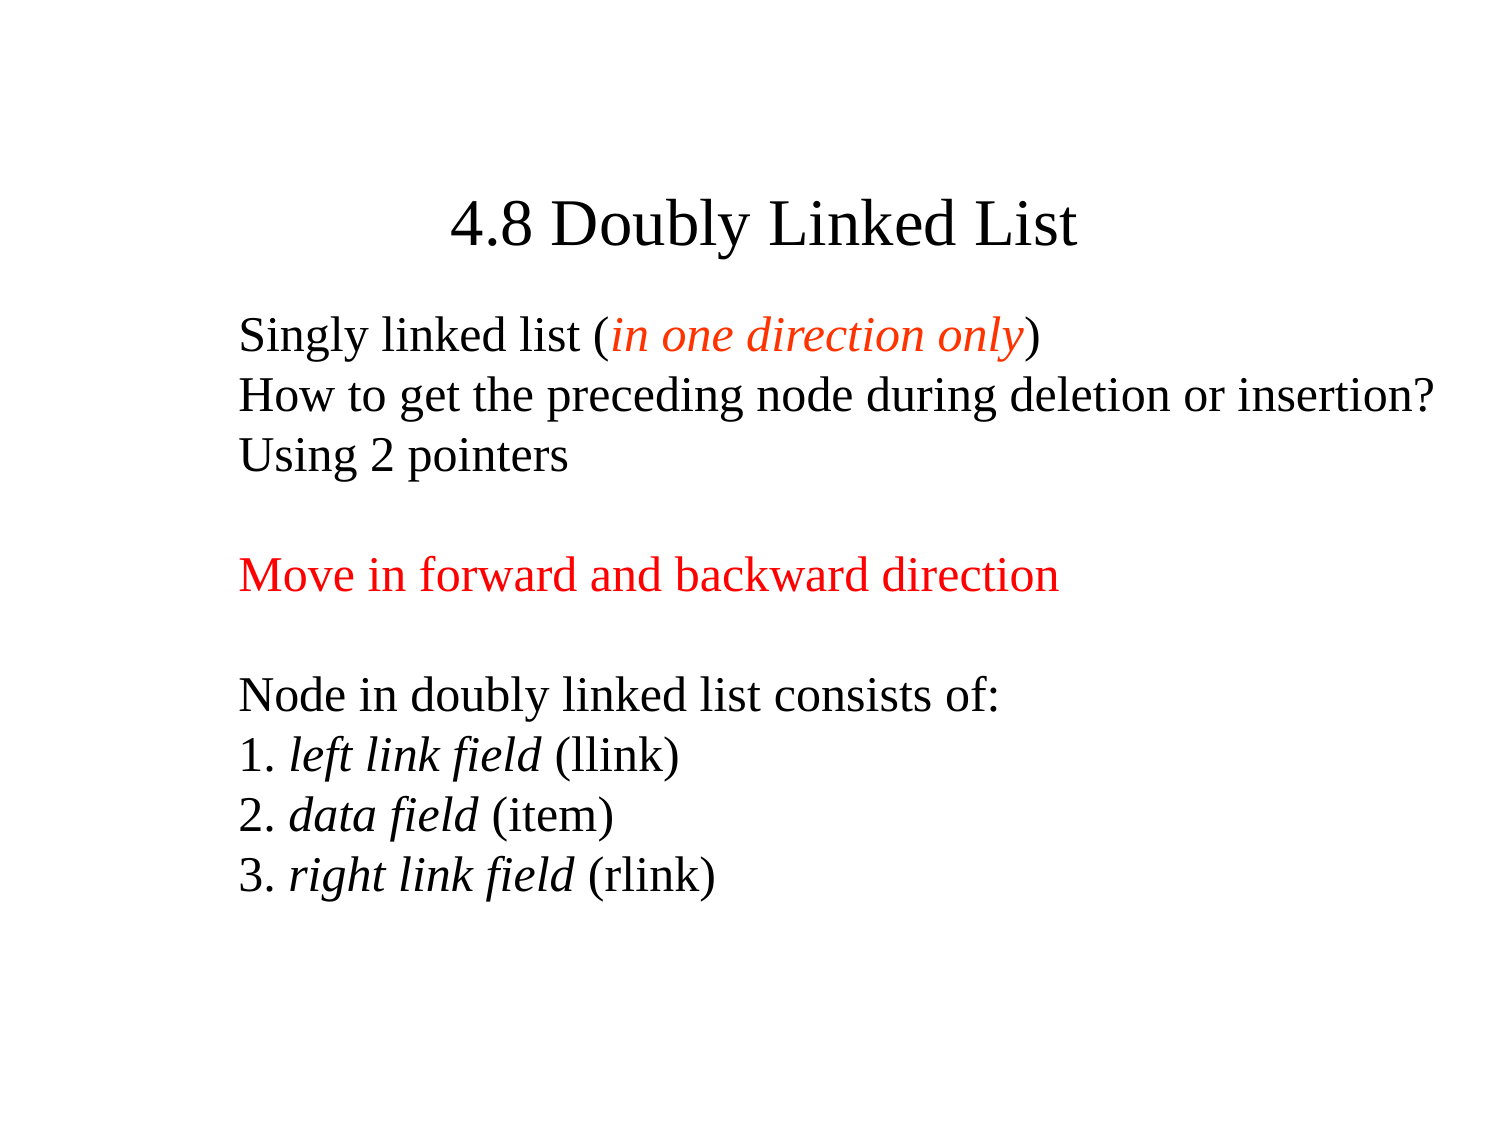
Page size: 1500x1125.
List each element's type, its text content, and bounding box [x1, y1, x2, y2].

text_box 4.8 Doubly Linked List [435, 171, 1094, 266]
text_box Singly linked list (in one direction only) How to get the preceding node during deletion or insertion? Using 2 pointers Move in forward and backward direction Node in doubly linked list consists of: 1. left link field (llink) 2. data field (item) 3. right link field (rlink) [223, 294, 1451, 909]
